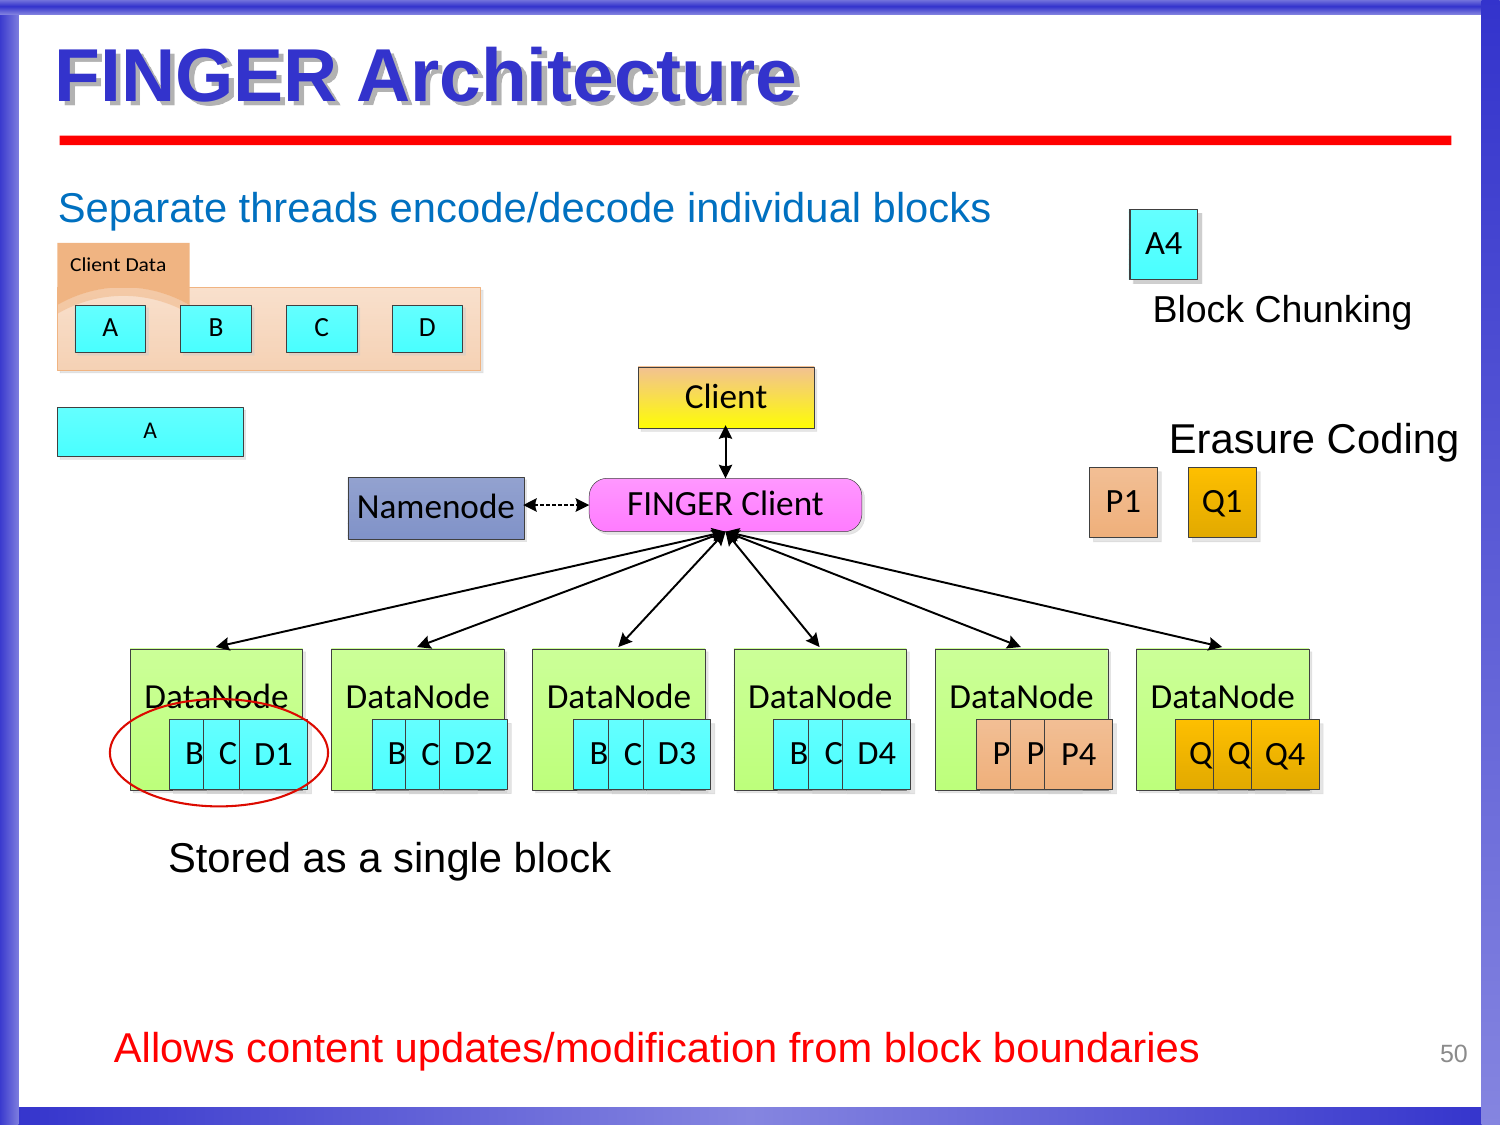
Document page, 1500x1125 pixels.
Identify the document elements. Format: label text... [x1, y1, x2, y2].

text_box Stored as a single block [153, 823, 627, 888]
picture [54, 240, 1327, 798]
picture [1125, 205, 1206, 288]
text_box Erasure Coding [1315, 404, 1475, 470]
text_box Separate threads encode/decode individual blocks [43, 173, 1007, 238]
title FINGER Architecture [54, 21, 1450, 134]
text_box Block Chunking [1137, 277, 1428, 338]
text_box [154, 796, 278, 807]
slide_number 50 [1145, 1025, 1483, 1085]
text_box [109, 723, 127, 782]
text_box Allows content updates/modification from block boundaries [99, 1013, 1216, 1079]
